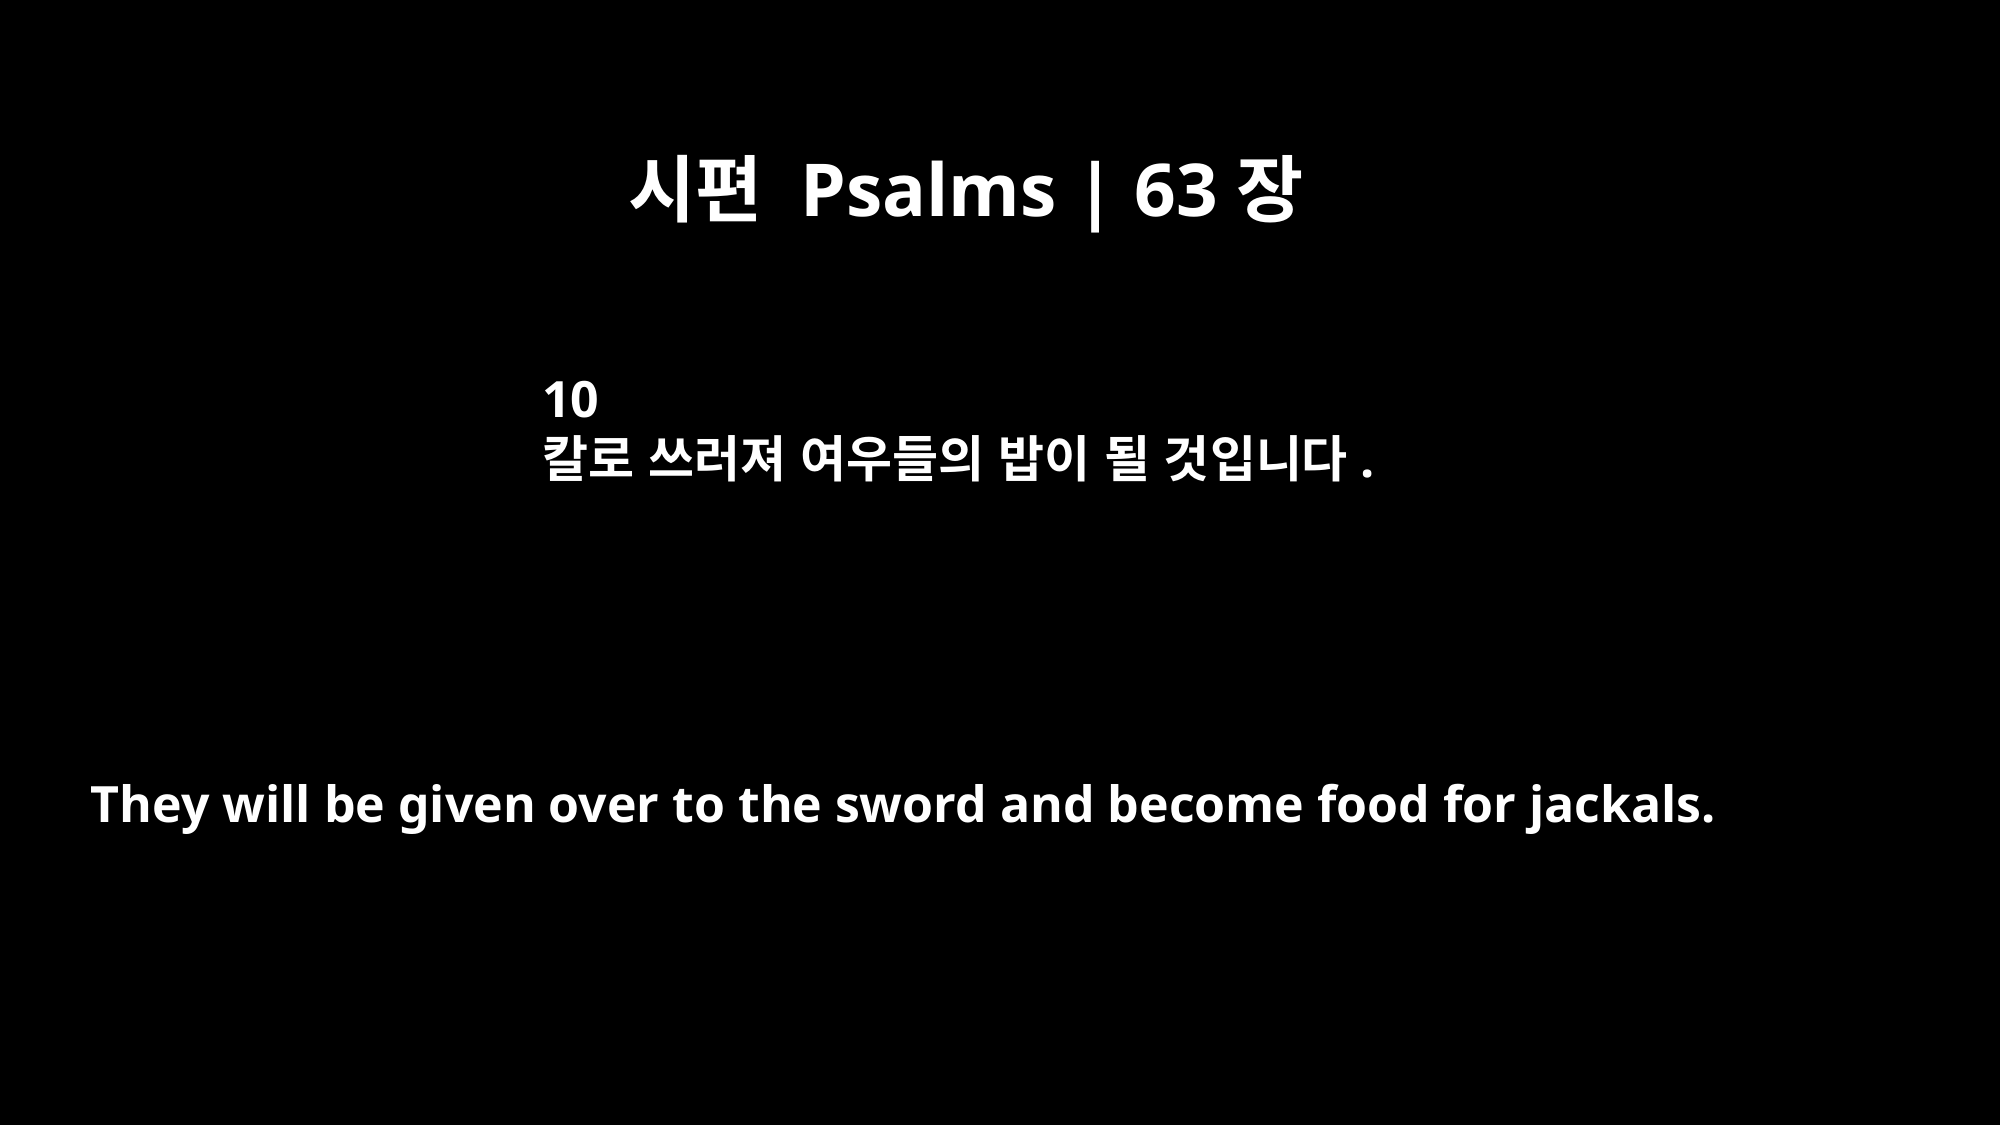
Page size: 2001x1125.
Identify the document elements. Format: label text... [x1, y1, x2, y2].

text_box They will be given over to the sword and become food for jackals. [76, 764, 1732, 840]
text_box 10 칼로 쓰러져 여우들의 밥이 될 것입니다. [527, 359, 1390, 495]
text_box 시편 Psalms | 63장 [613, 136, 1319, 239]
